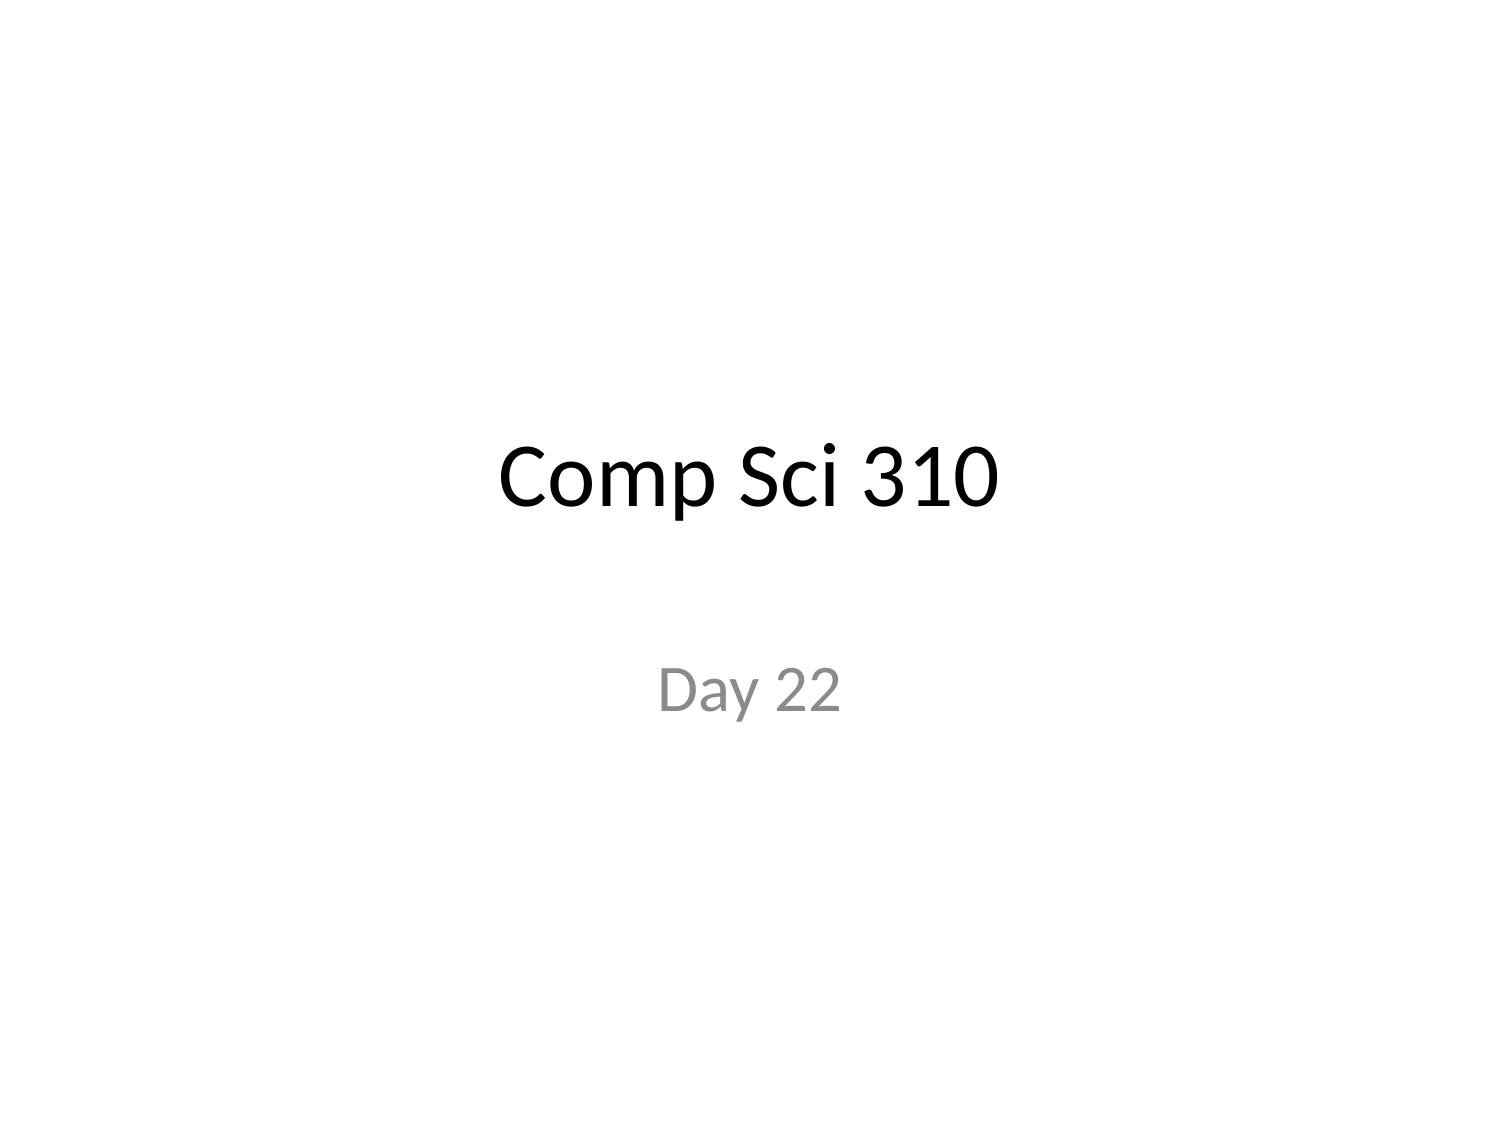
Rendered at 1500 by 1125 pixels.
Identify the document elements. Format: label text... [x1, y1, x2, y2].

subtitle Day 22 [225, 637, 1275, 925]
title Comp Sci 310 [112, 349, 1388, 591]
